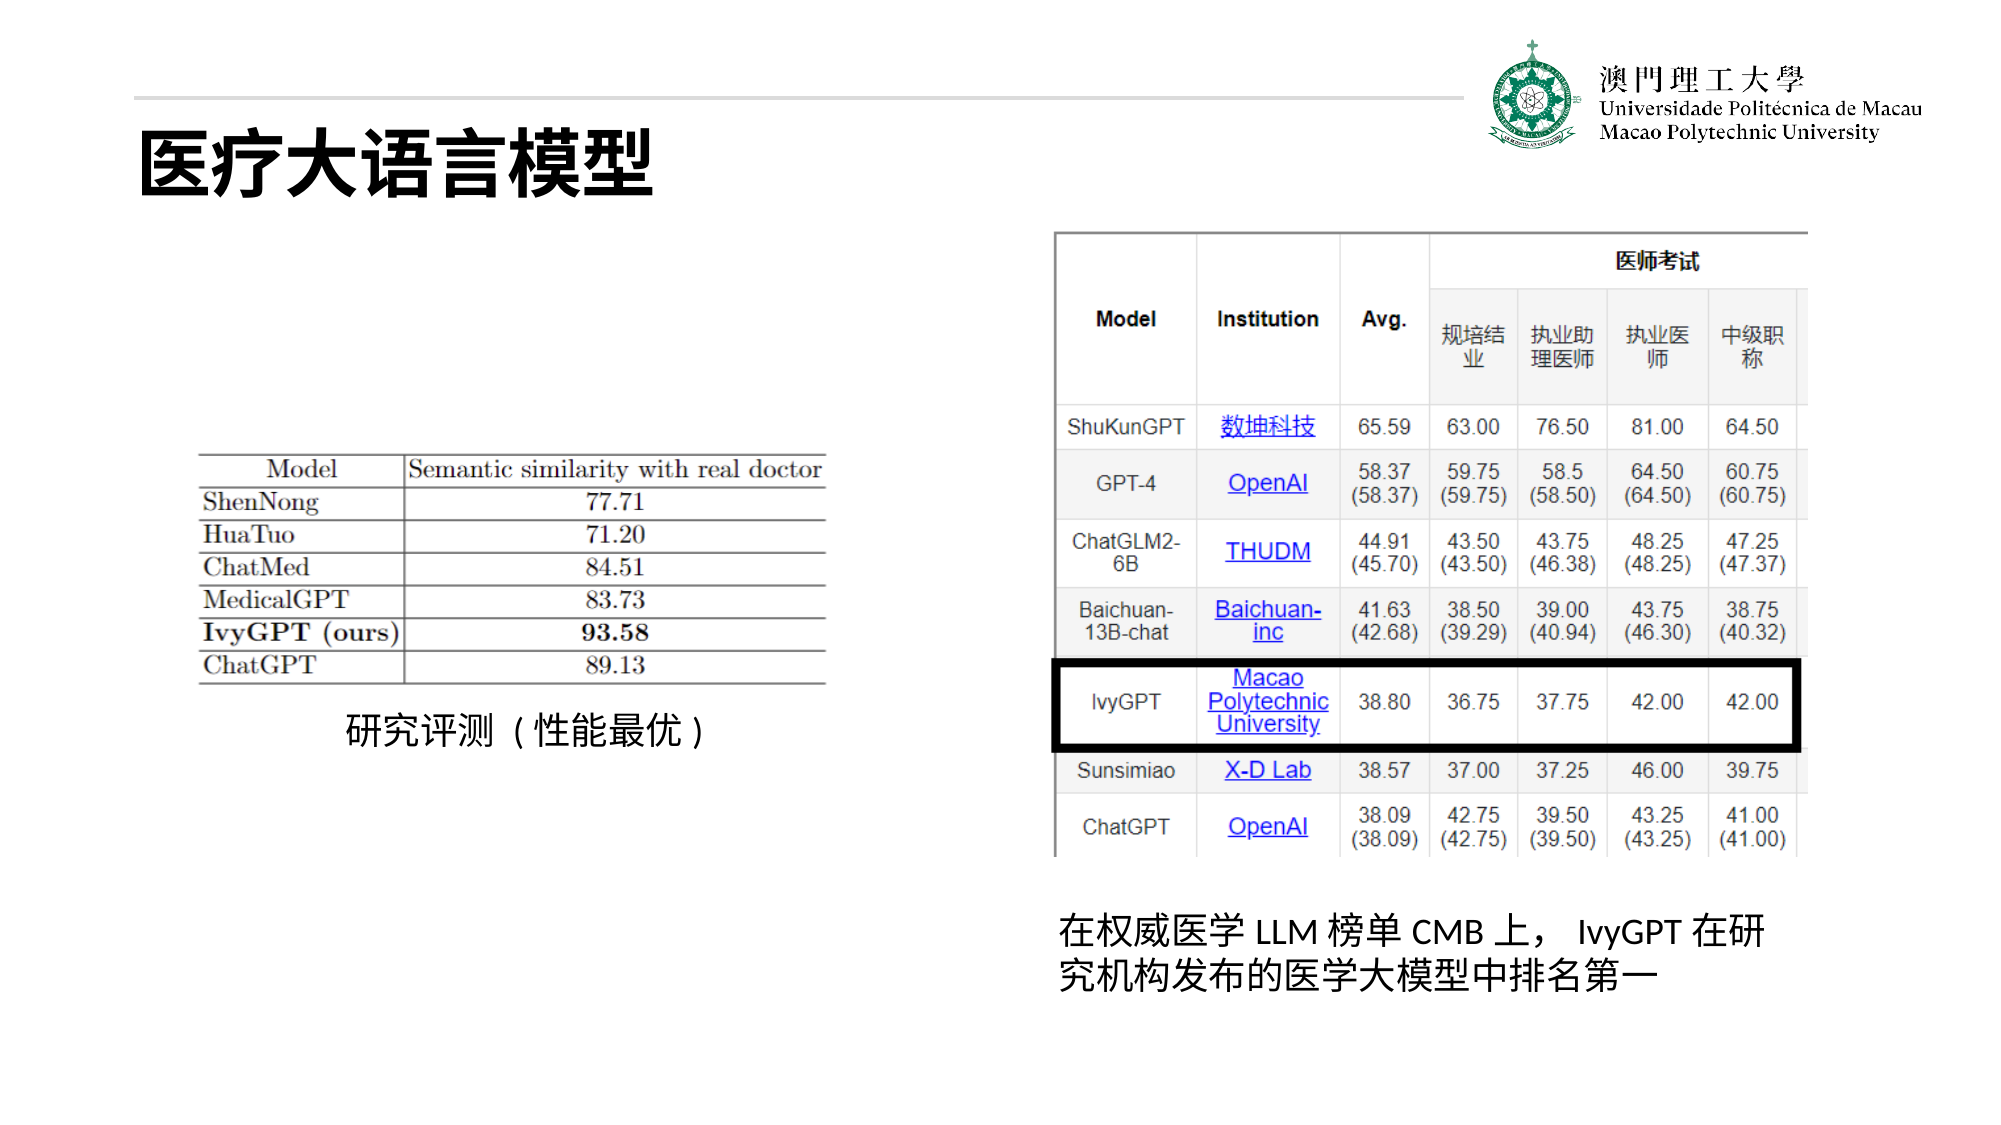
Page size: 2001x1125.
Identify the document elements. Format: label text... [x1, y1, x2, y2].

text_box 在权威医学LLM榜单CMB上，IvyGPT在研究机构发布的医学大模型中排名第一 [1044, 899, 1808, 1005]
picture [354, 949, 1649, 1104]
picture [1524, 39, 1540, 61]
picture [162, 421, 858, 705]
picture [1494, 62, 1570, 137]
picture [1037, 212, 1808, 857]
picture [1599, 65, 1922, 143]
text_box 研究评测 (性能最优) [191, 711, 858, 760]
text_box 医疗大语言模型 [133, 114, 1100, 207]
